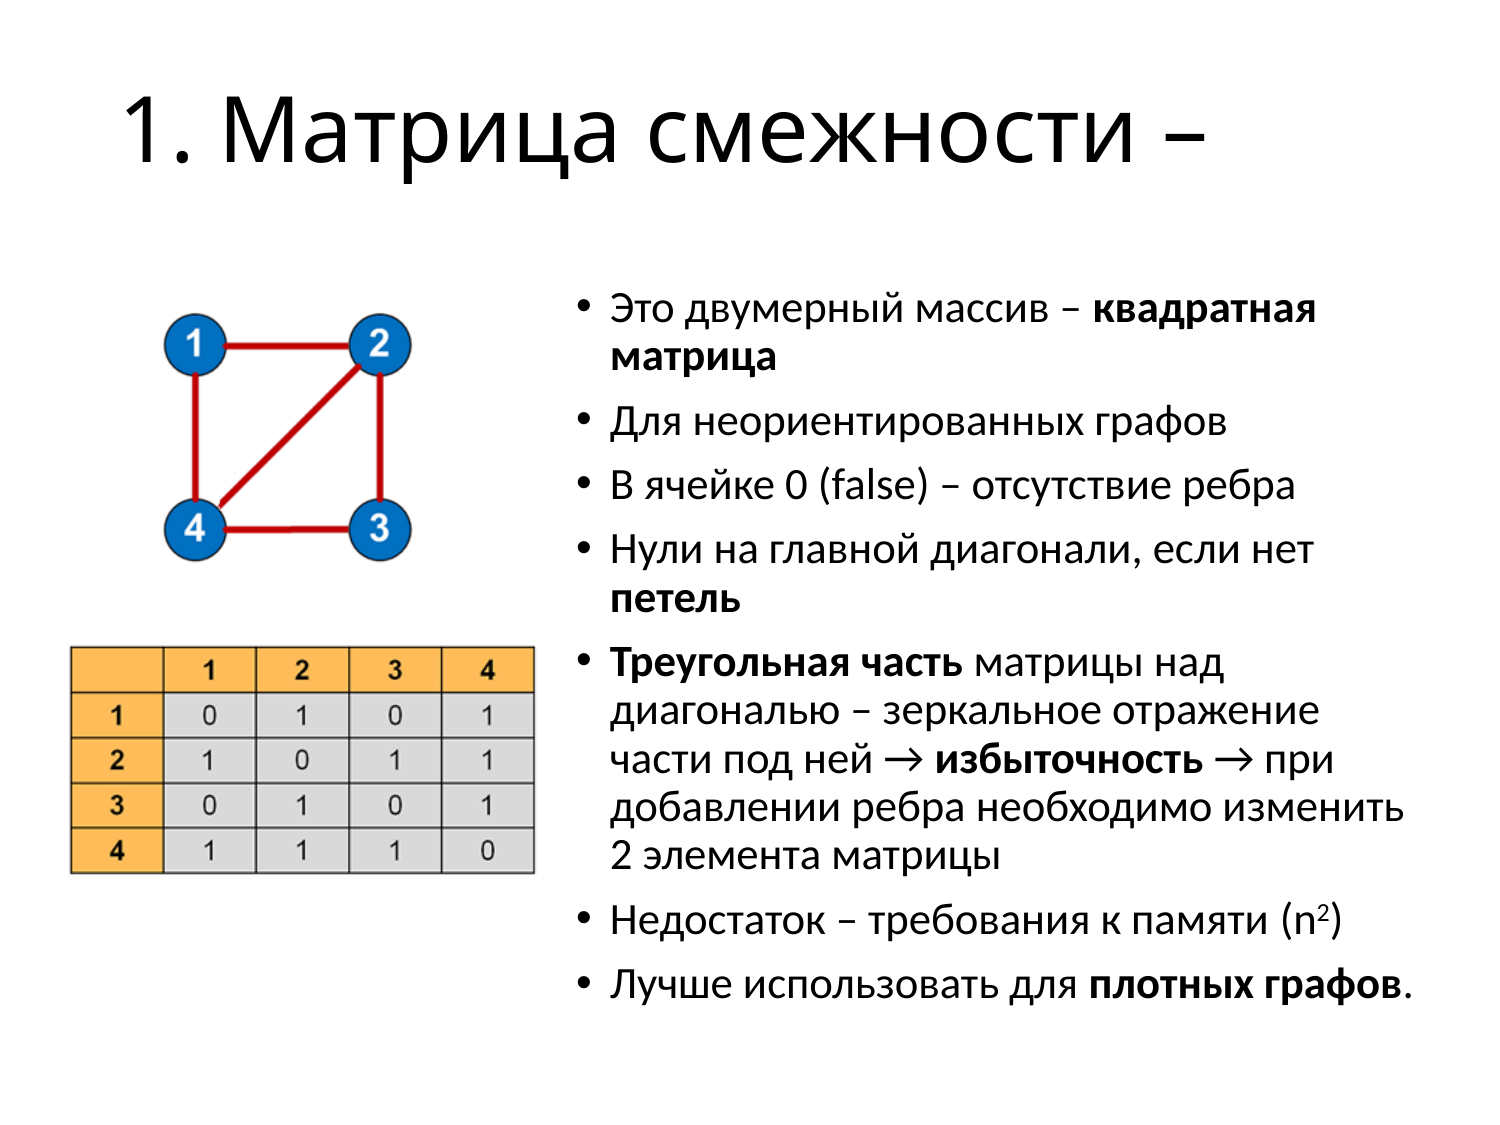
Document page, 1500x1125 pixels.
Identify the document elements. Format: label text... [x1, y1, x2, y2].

picture [154, 304, 421, 573]
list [68, 644, 541, 879]
title 1. Матрица смежности – [103, 59, 1397, 206]
list Это двумерный массив – квадратная матрица Для неориентированных графов В ячейке 0 (false) – отсутствие ребра Нули на главной диагонали, если нет петель Треугольная часть матрицы над диагональю – зеркальное отражение части под ней → избыточность → при добавлении ребра необходимо изменить 2 элемента матрицы Недостаток – требования к памяти (n2) Лучше использовать для плотных графов. [561, 276, 1431, 1067]
